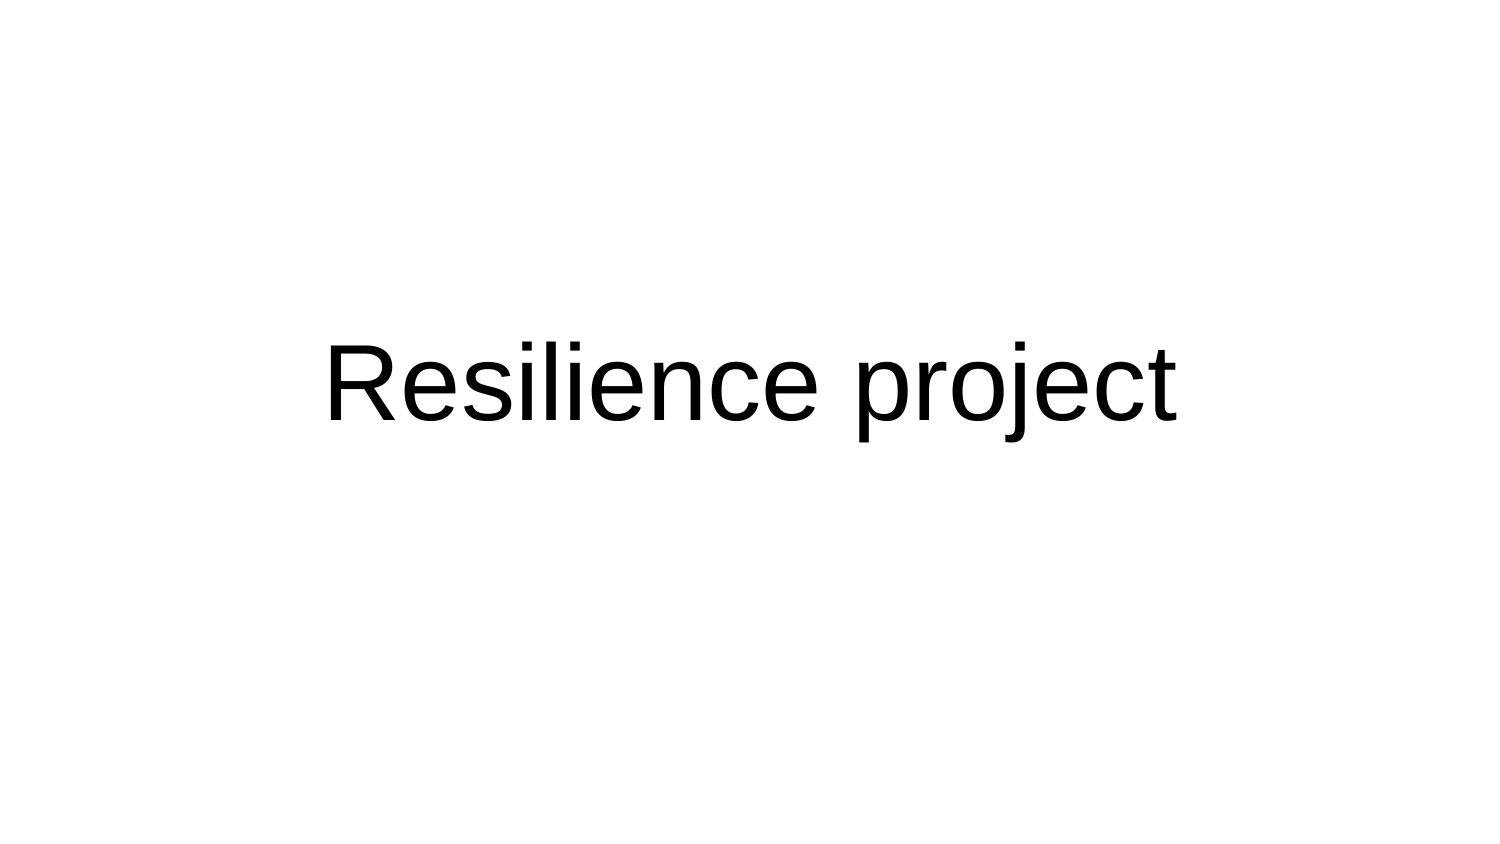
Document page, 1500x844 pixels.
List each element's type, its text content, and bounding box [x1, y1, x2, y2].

title Resilience project [51, 122, 1449, 459]
